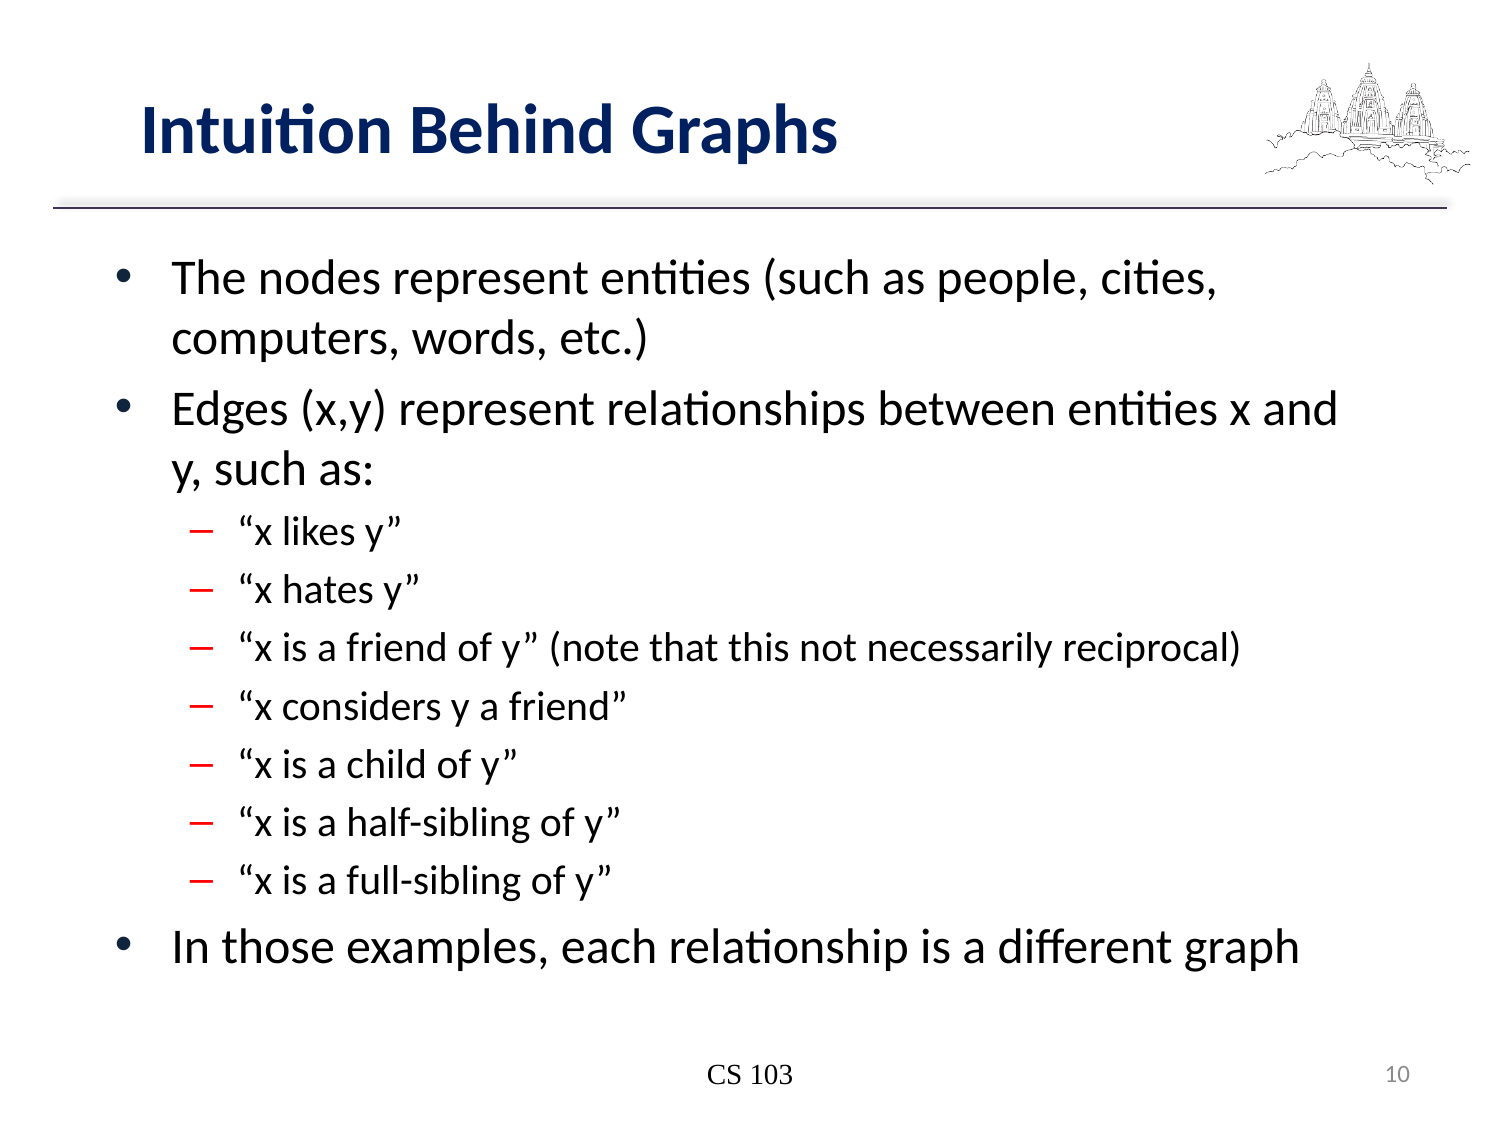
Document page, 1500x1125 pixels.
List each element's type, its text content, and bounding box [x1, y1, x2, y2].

title Intuition Behind Graphs [125, 75, 1400, 175]
picture [1265, 62, 1471, 185]
footer CS 103 [512, 1042, 988, 1103]
list The nodes represent entities (such as people, cities, computers, words, etc.) Edges (x,y) represent relationships between entities x and y, such as: “x likes y” “x hates y” “x is a friend of y” (note that this not necessarily reciprocal) “x considers y a friend” “x is a child of y” “x is a half-sibling of y” “x is a full-sibling of y” In those examples, each relationship is a different graph [99, 237, 1375, 1013]
slide_number 10 [1074, 1042, 1425, 1103]
